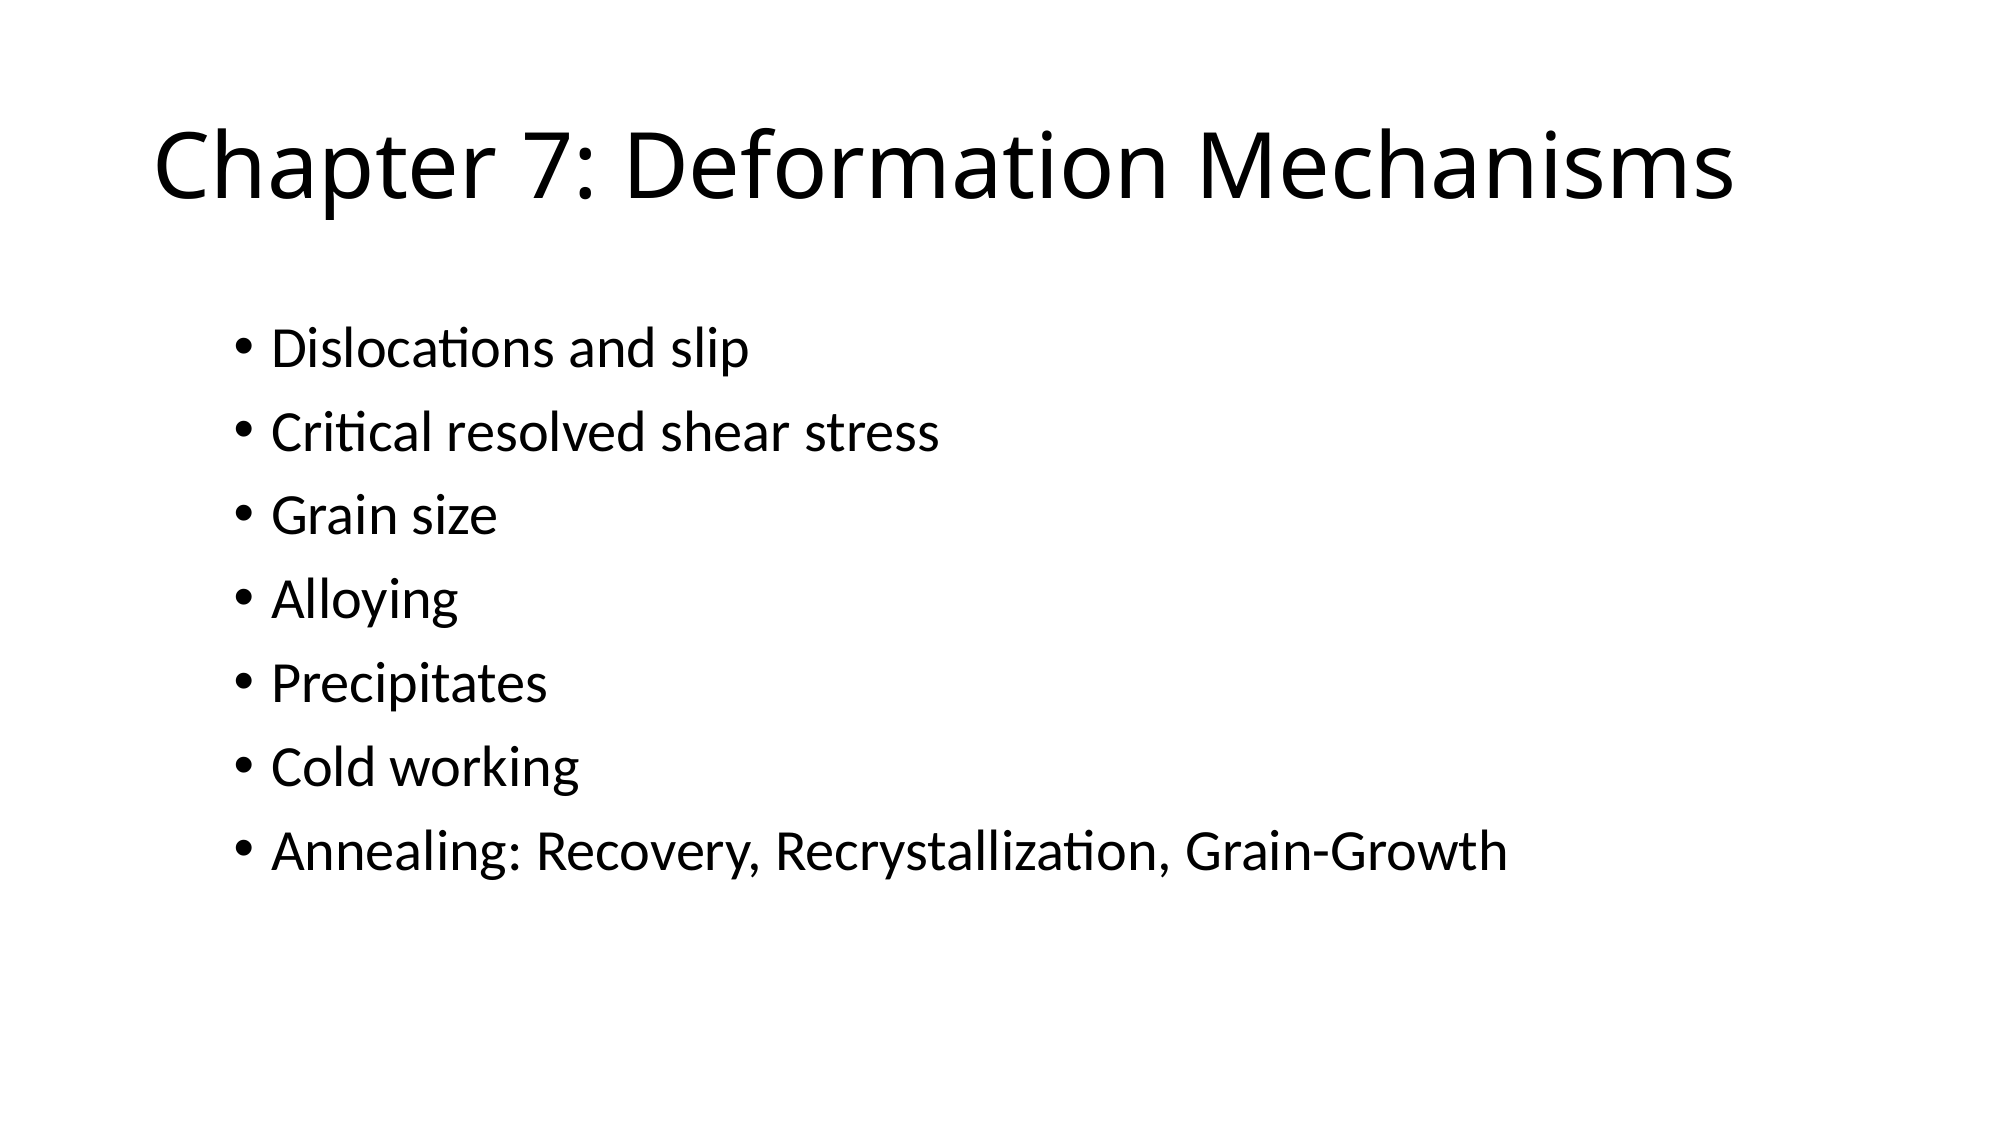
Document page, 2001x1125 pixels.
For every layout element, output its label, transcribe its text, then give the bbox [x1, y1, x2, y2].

list Dislocations and slip Critical resolved shear stress Grain size Alloying Precipitates Cold working Annealing: Recovery, Recrystallization, Grain-Growth [218, 309, 1782, 1024]
title Chapter 7: Deformation Mechanisms [137, 59, 1863, 278]
